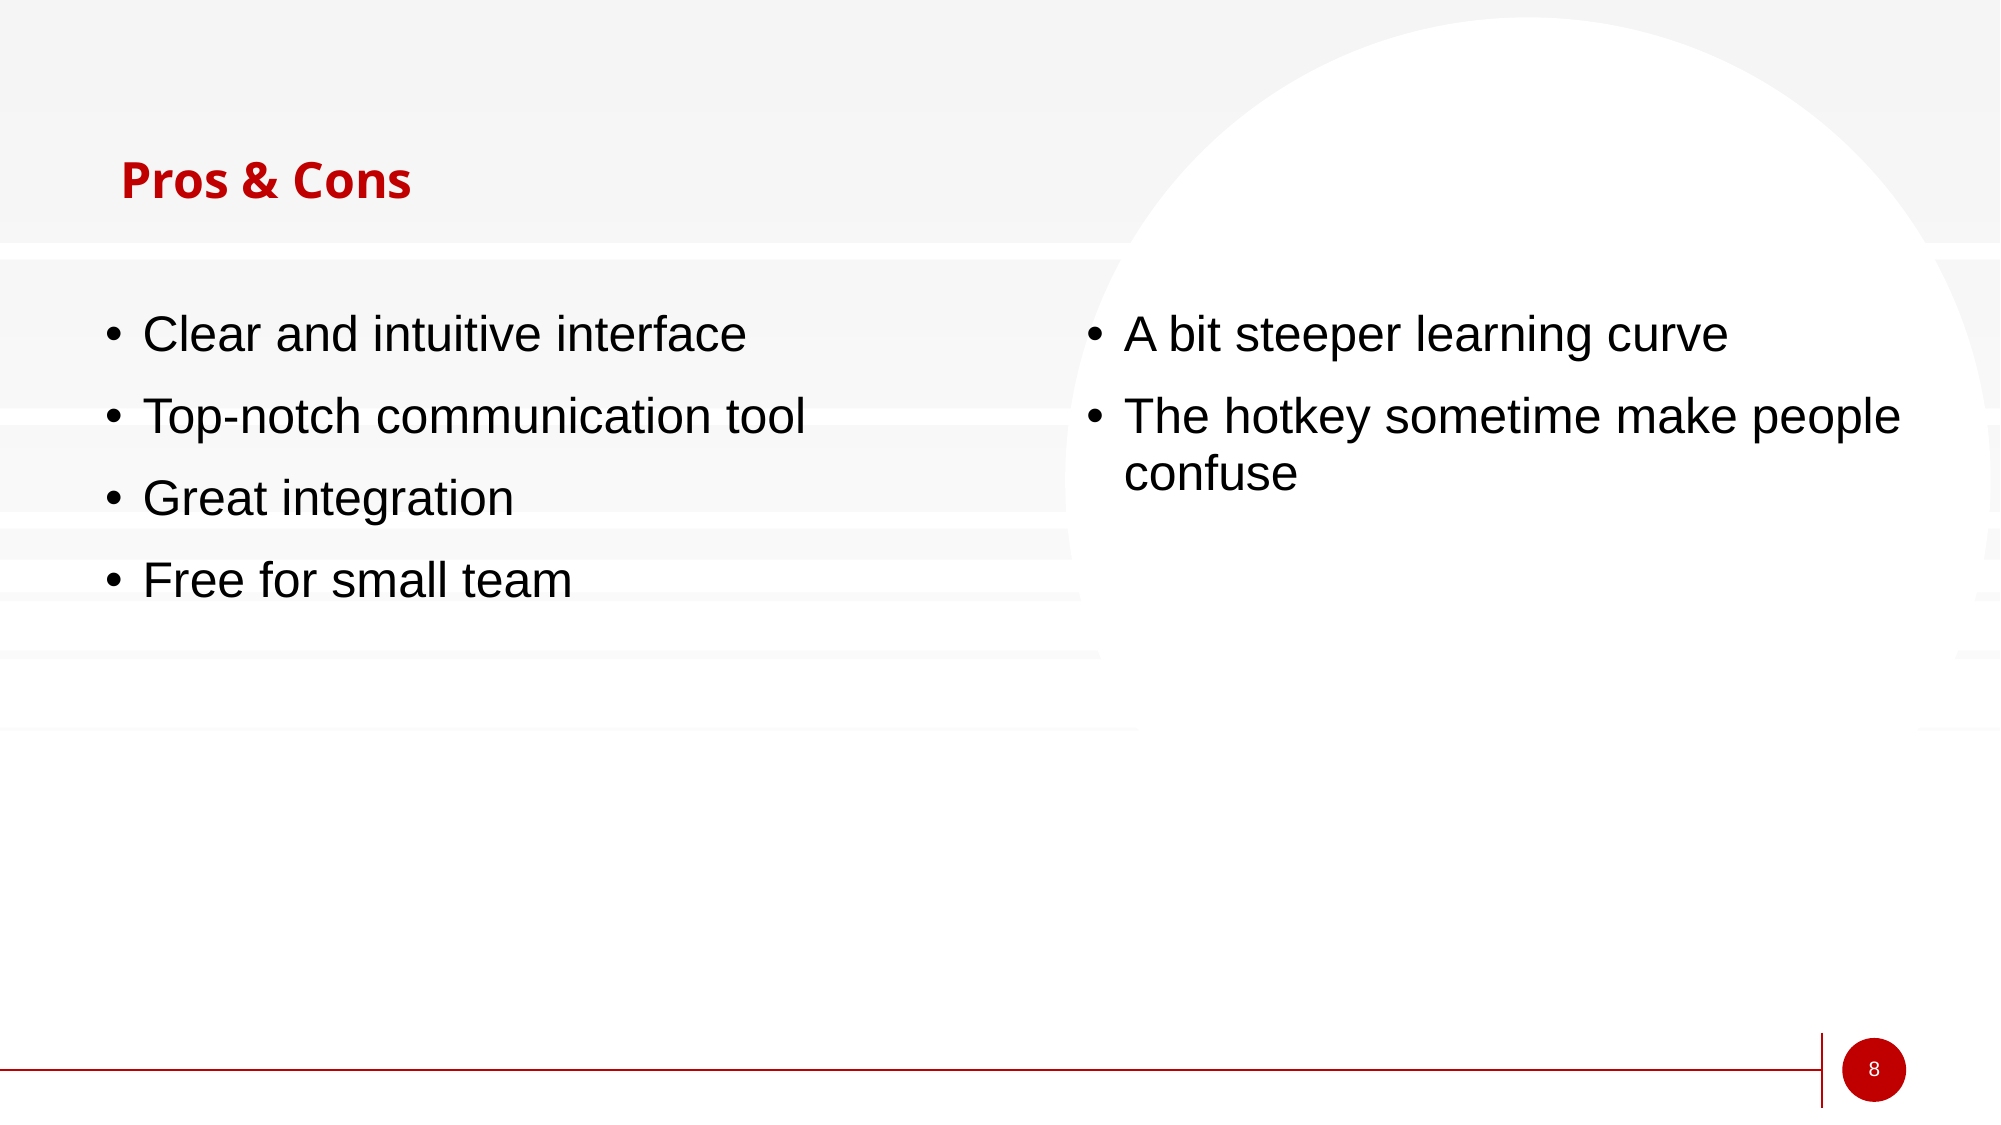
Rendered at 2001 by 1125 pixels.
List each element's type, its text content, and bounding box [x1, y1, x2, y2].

slide_number 8 [1842, 1035, 1907, 1101]
list A bit steeper learning curve The hotkey sometime make people confuse [1086, 306, 1907, 906]
title Pros & Cons [105, 0, 1075, 218]
list Clear and intuitive interface Top-notch communication tool Great integration Free for small team [105, 306, 1025, 906]
